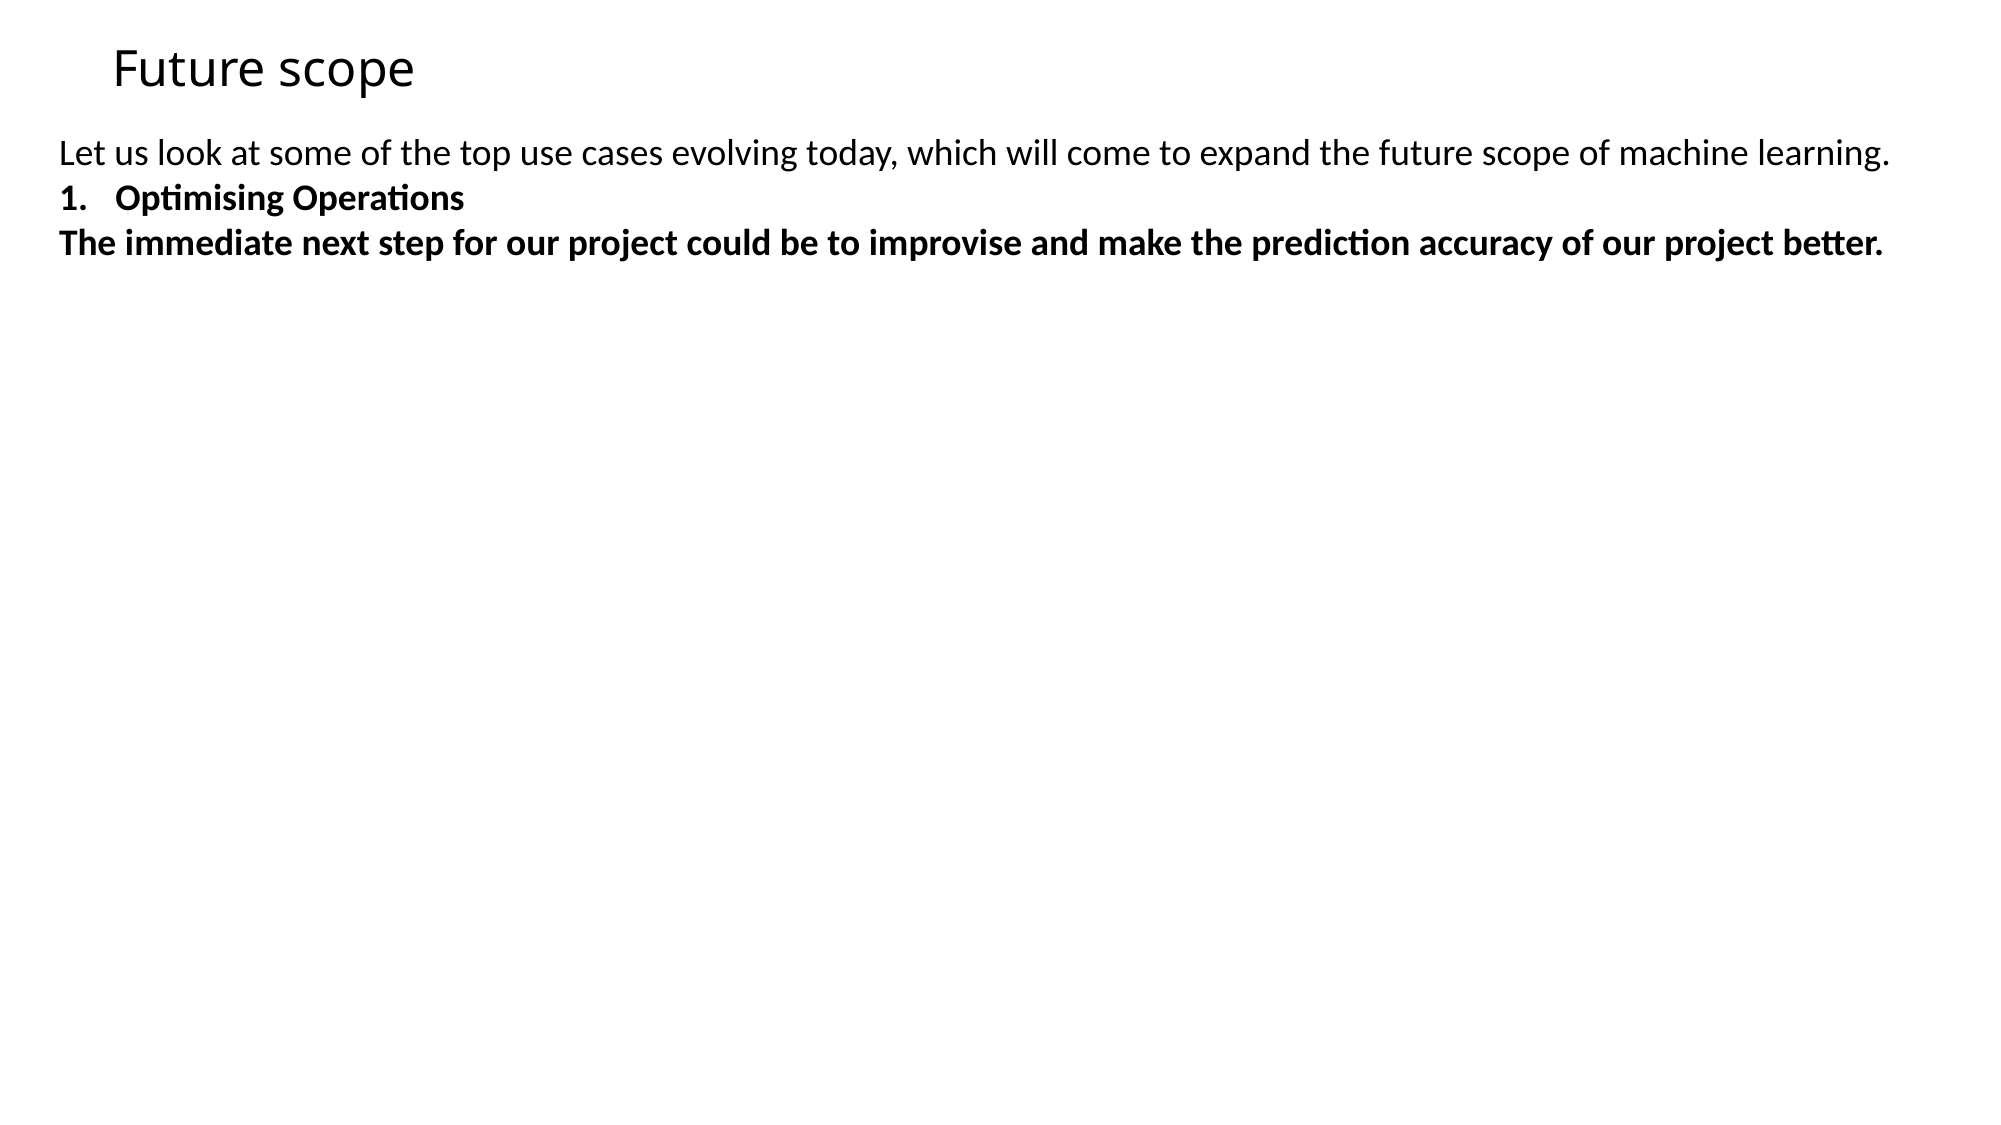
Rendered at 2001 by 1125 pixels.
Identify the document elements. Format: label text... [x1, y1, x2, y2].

text_box Let us look at some of the top use cases evolving today, which will come to expand the future scope of machine learning. Optimising Operations The immediate next step for our project could be to improvise and make the prediction accuracy of our project better. [44, 120, 1915, 271]
title Future scope [97, 16, 1863, 120]
